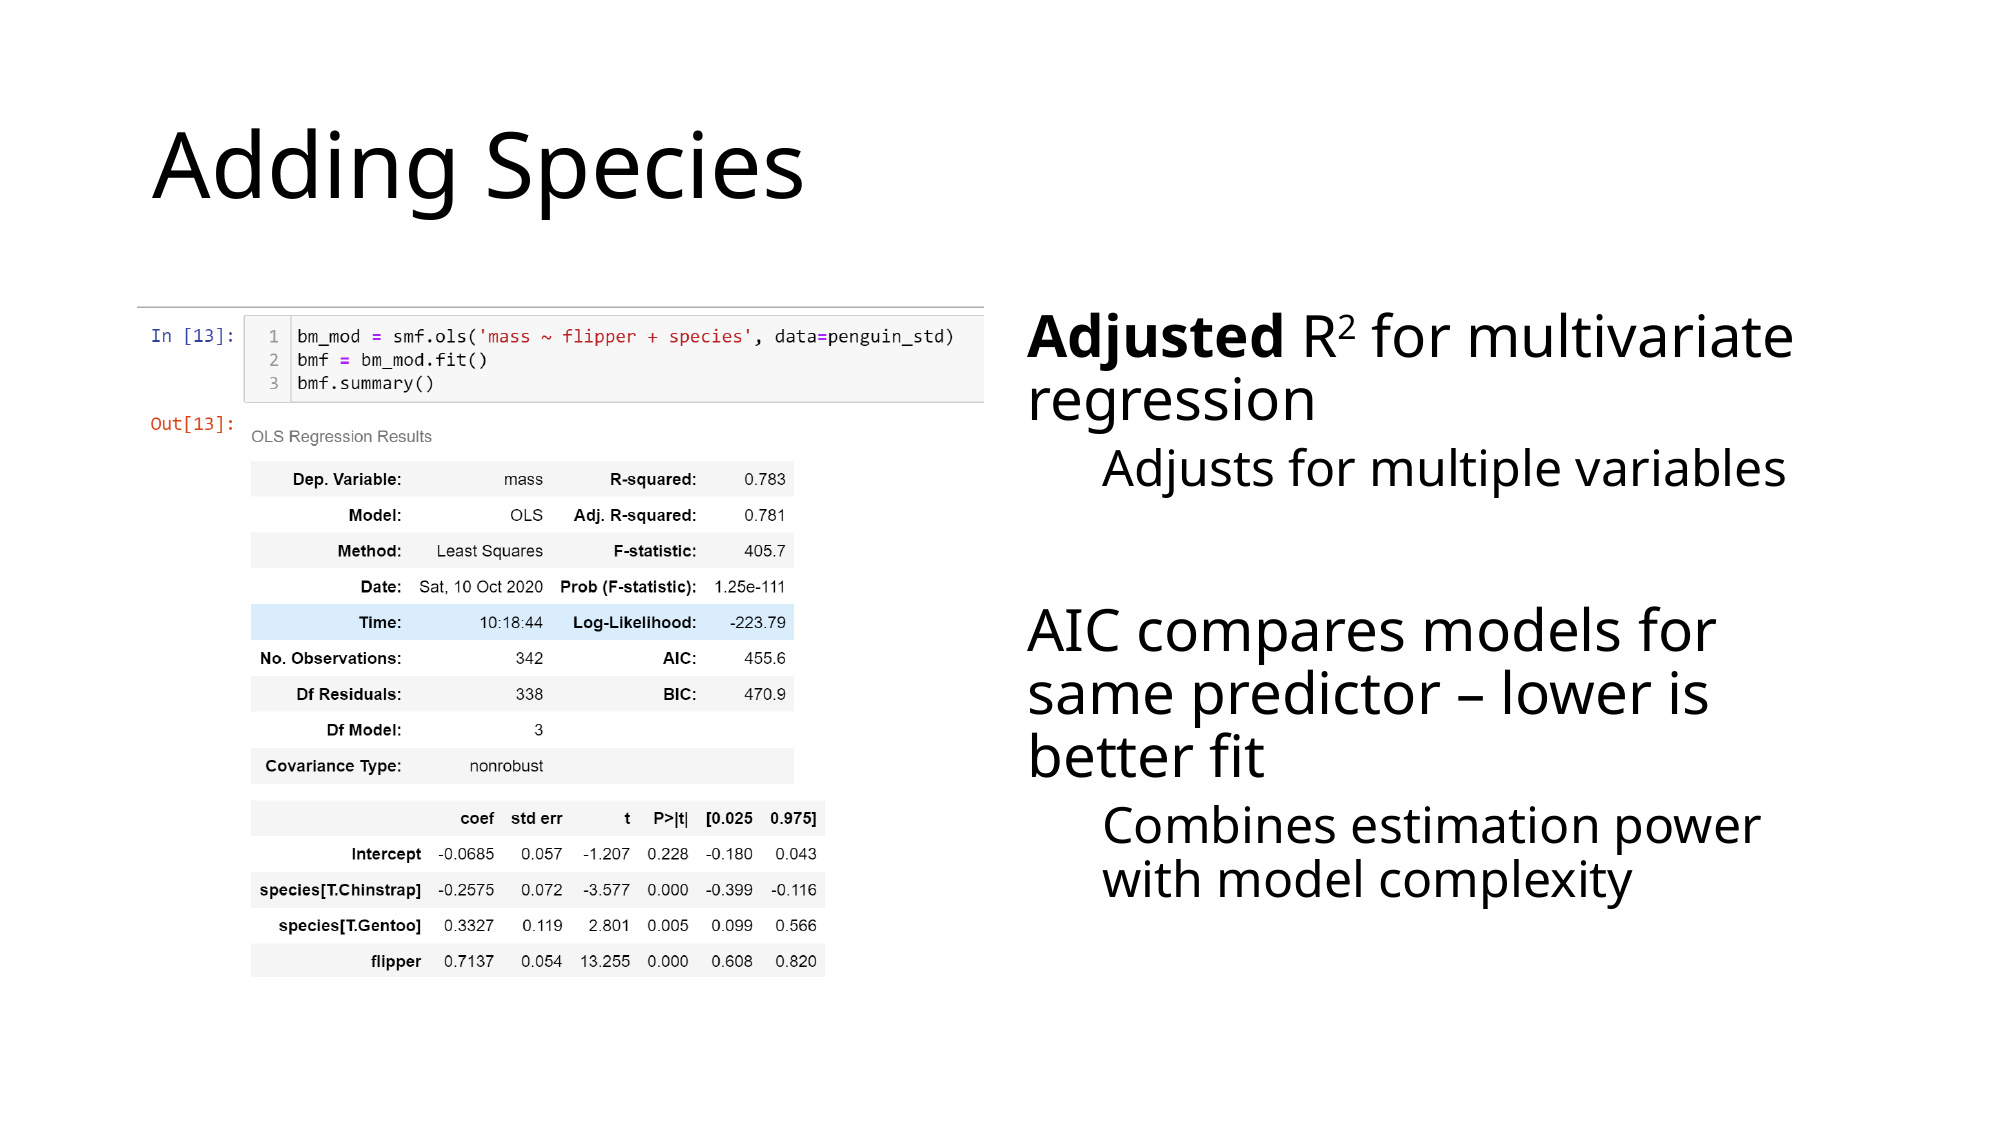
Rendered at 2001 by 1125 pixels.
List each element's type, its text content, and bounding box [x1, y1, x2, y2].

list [137, 300, 984, 977]
title Adding Species [137, 59, 1863, 278]
list Adjusted R2 for multivariate regression Adjusts for multiple variables AIC compares models for same predictor – lower is better fit Combines estimation power with model complexity [1012, 299, 1863, 1014]
